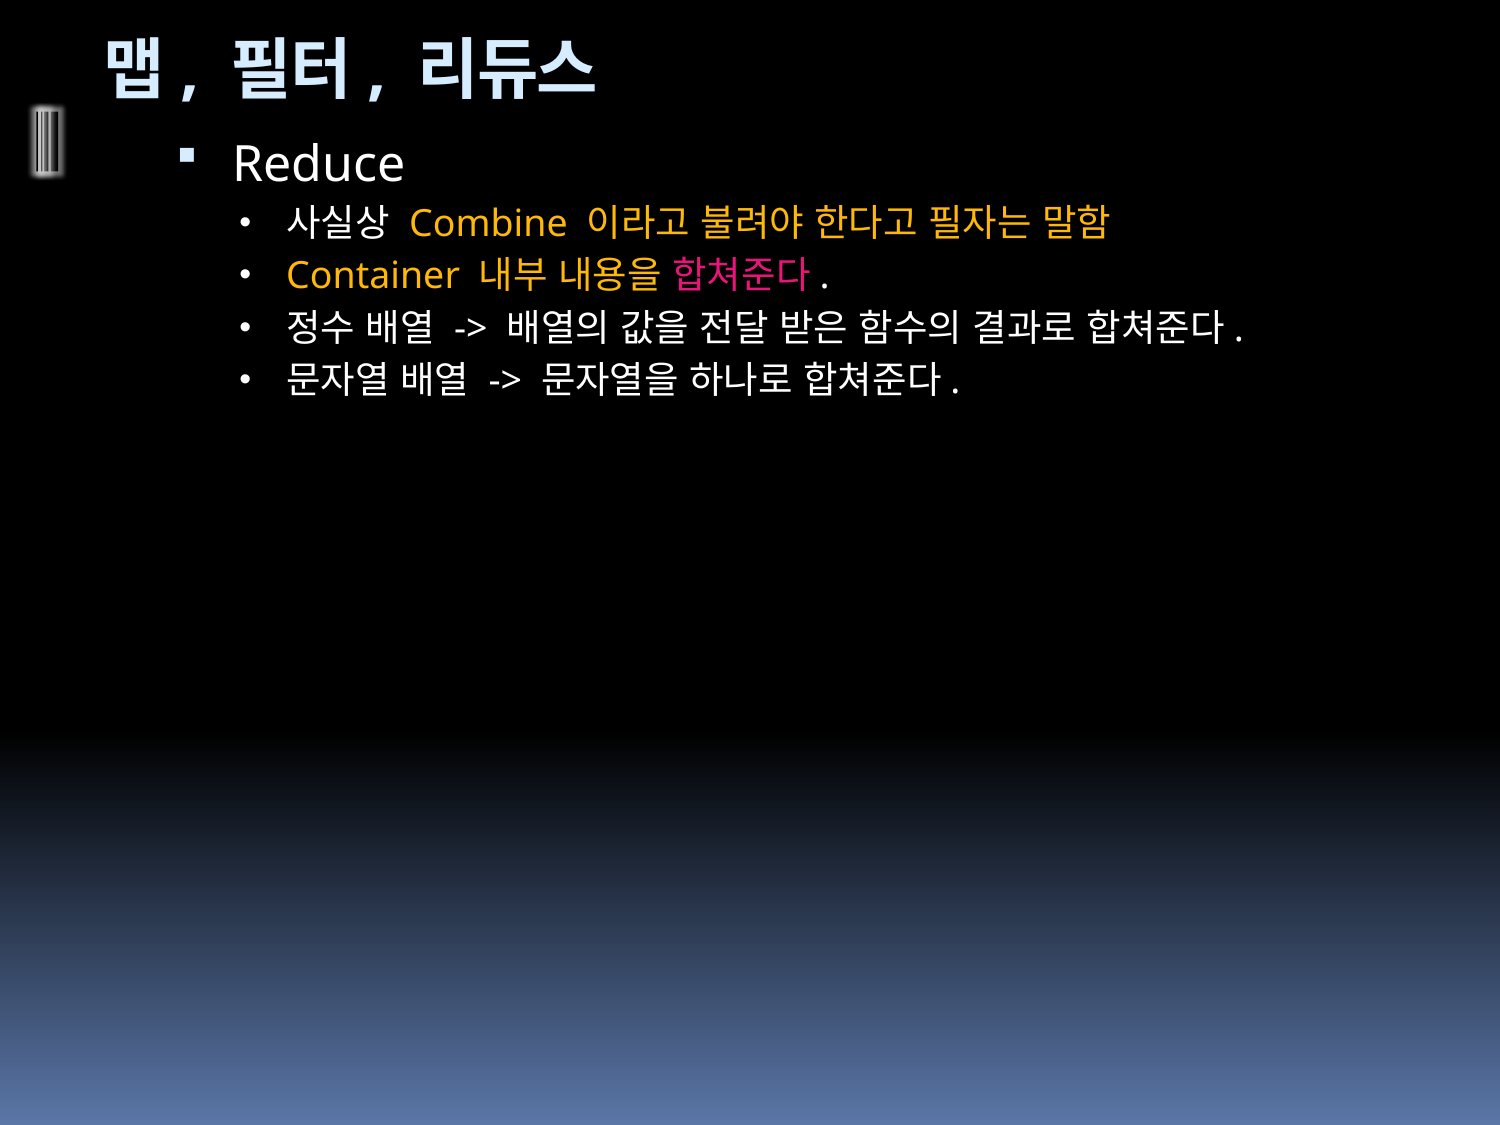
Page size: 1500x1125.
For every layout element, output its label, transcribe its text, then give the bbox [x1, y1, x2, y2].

title 맵, 필터, 리듀스 [88, 19, 1500, 117]
list Reduce 사실상 Combine 이라고 불려야 한다고 필자는 말함 Container 내부 내용을 합쳐준다. 정수 배열 -> 배열의 값을 전달 받은 함수의 결과로 합쳐준다. 문자열 배열 -> 문자열을 하나로 합쳐준다. [150, 124, 1500, 1046]
